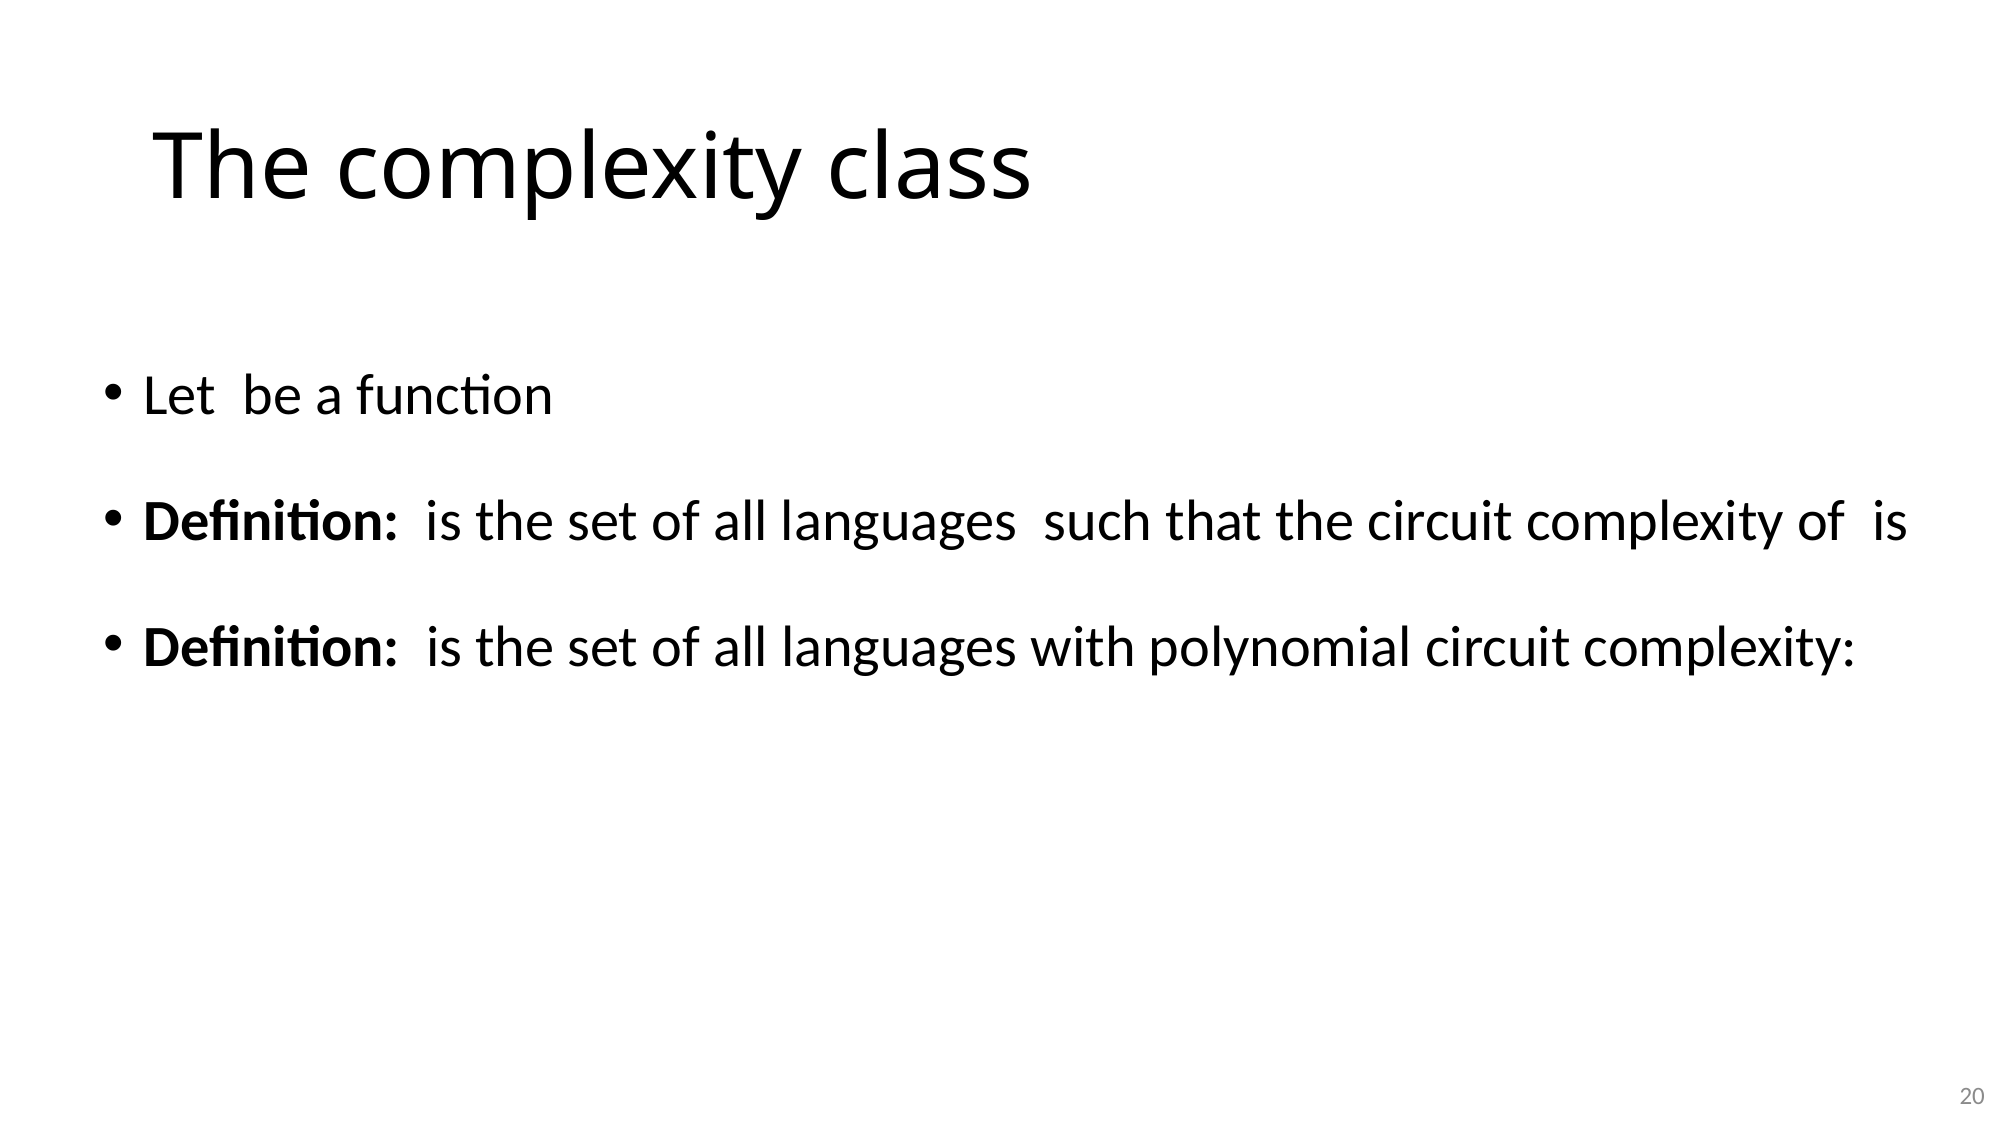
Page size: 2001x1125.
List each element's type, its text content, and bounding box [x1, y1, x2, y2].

slide_number 20 [1550, 1064, 2000, 1125]
